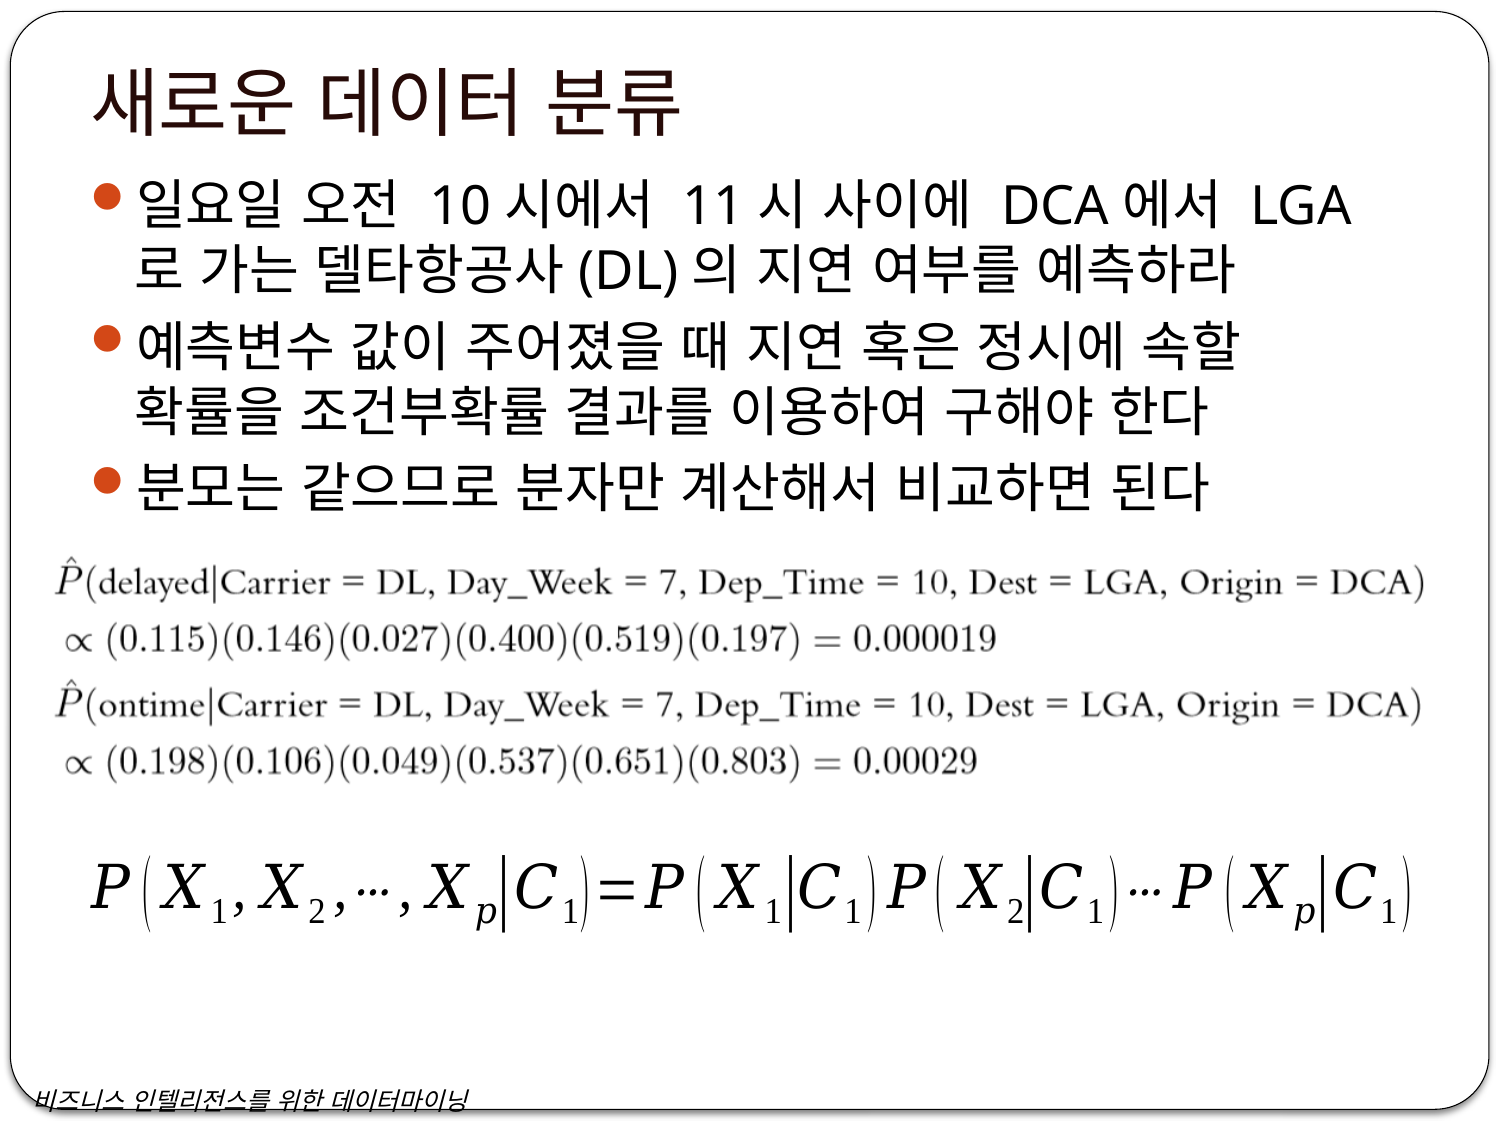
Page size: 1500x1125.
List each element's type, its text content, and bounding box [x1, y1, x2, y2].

list 일요일 오전 10시에서 11시 사이에 DCA에서 LGA로 가는 델타항공사(DL)의 지연 여부를 예측하라 예측변수 값이 주어졌을 때 지연 혹은 정시에 속할 확률을 조건부확률 결과를 이용하여 구해야 한다 분모는 같으므로 분자만 계산해서 비교하면 된다 [75, 822, 1425, 1005]
list 일요일 오전 10시에서 11시 사이에 DCA에서 LGA로 가는 델타항공사(DL)의 지연 여부를 예측하라 예측변수 값이 주어졌을 때 지연 혹은 정시에 속할 확률을 조건부확률 결과를 이용하여 구해야 한다 분모는 같으므로 분자만 계산해서 비교하면 된다 [75, 164, 1425, 510]
title 새로운 데이터 분류 [75, 45, 1425, 164]
picture [12, 512, 1454, 813]
